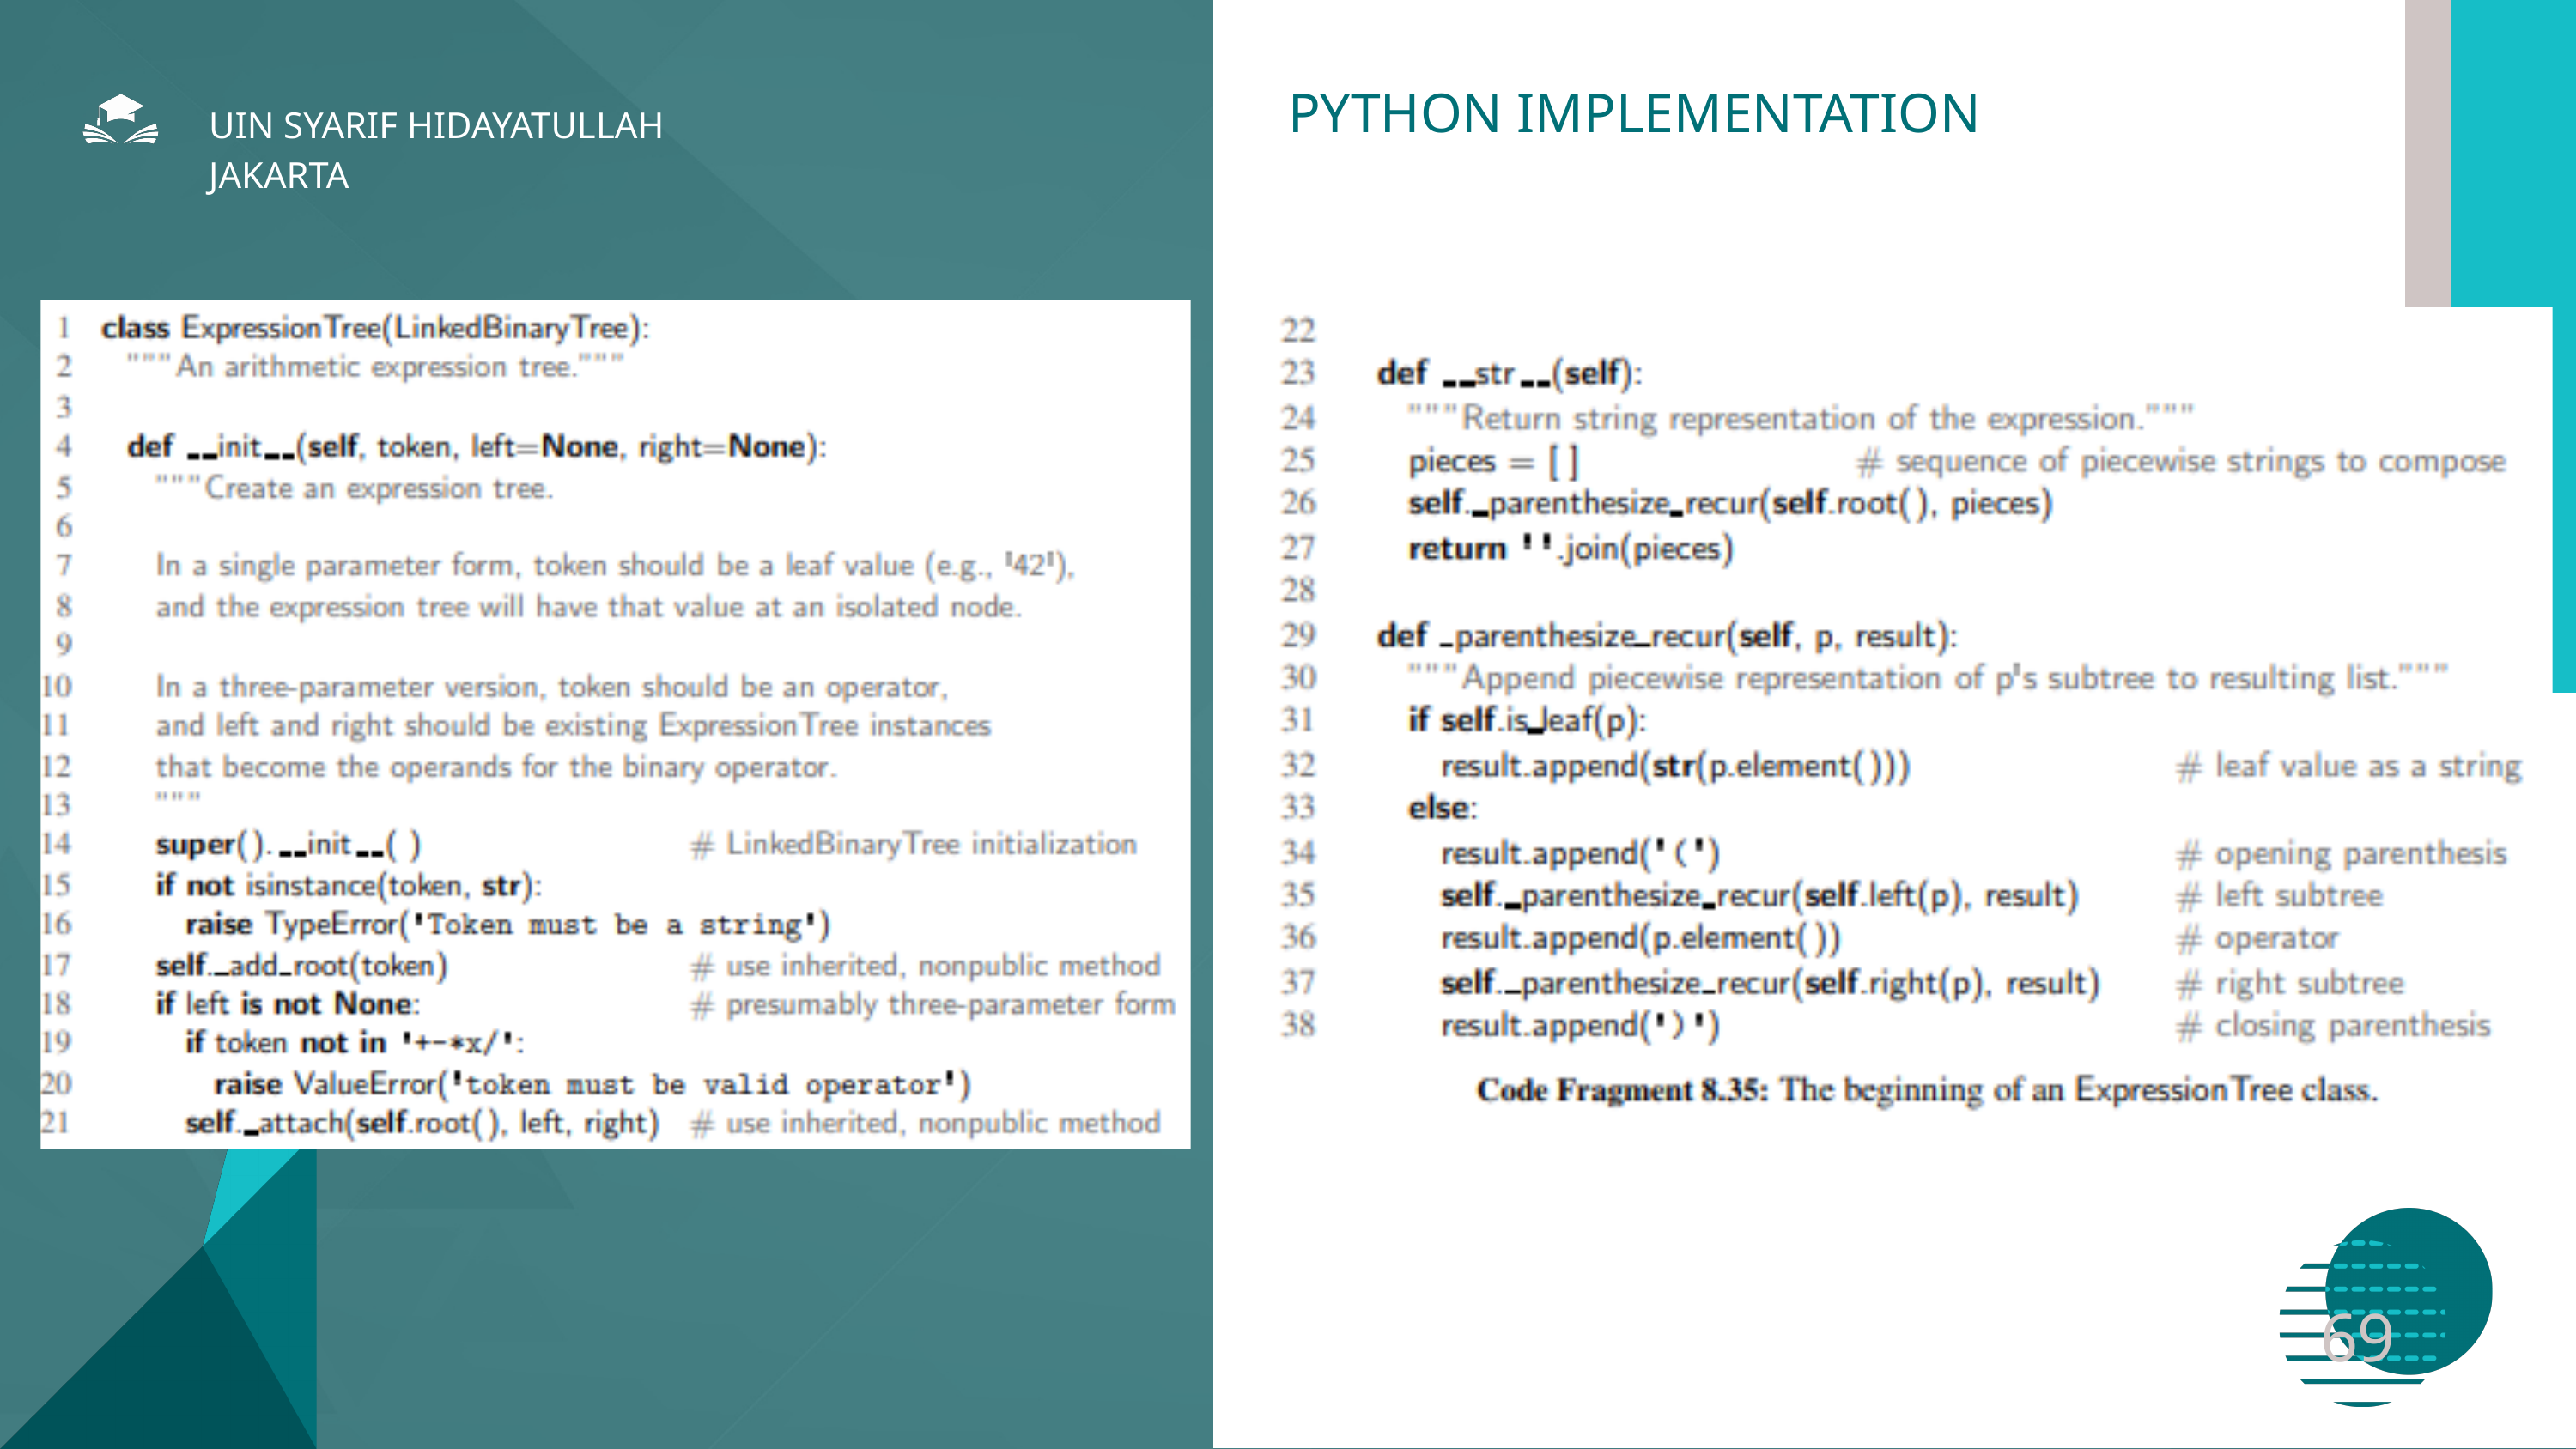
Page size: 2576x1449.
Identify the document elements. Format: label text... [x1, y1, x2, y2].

text_box [0, 0, 1212, 1449]
text_box UIN SYARIF HIDAYATULLAH JAKARTA [209, 95, 766, 197]
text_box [1213, 0, 2576, 1449]
text_box [40, 300, 1191, 1149]
text_box [82, 94, 159, 145]
text_box [0, 1040, 317, 1449]
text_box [2405, 0, 2576, 693]
